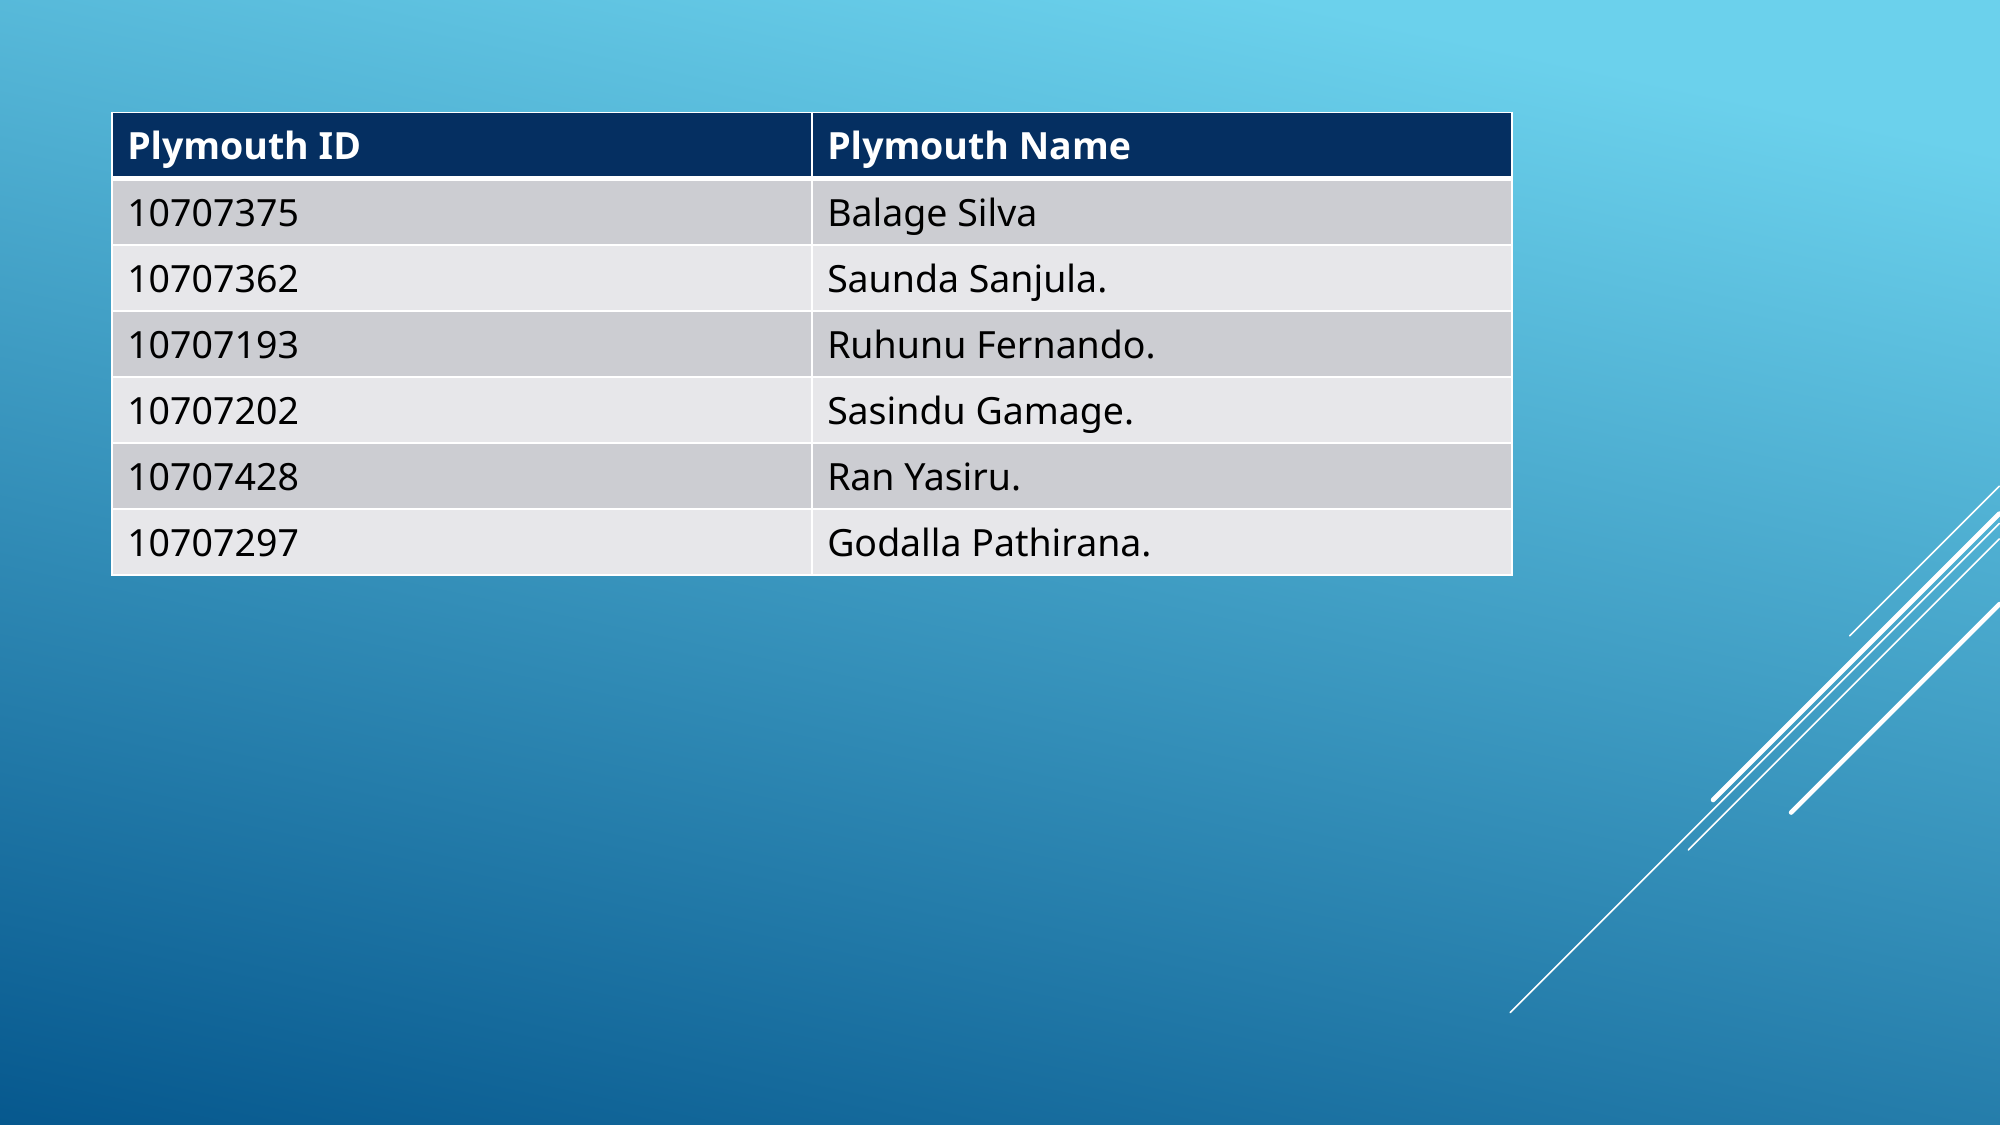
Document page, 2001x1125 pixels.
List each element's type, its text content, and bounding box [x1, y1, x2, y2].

table_cell Sasindu Gamage. [813, 378, 1511, 442]
table_cell 10707428 [113, 444, 811, 508]
table_cell Saunda Sanjula. [813, 246, 1511, 310]
table_cell 10707375 [113, 181, 811, 244]
table_header Plymouth Name [813, 113, 1511, 176]
table_cell Godalla Pathirana. [813, 510, 1511, 574]
table_cell Ruhunu Fernando. [813, 312, 1511, 376]
table_cell Balage Silva [813, 181, 1511, 244]
table_cell 10707193 [113, 312, 811, 376]
table_cell 10707362 [113, 246, 811, 310]
table_cell Ran Yasiru. [813, 444, 1511, 508]
table_cell 10707202 [113, 378, 811, 442]
table_cell 10707297 [113, 510, 811, 574]
table_header Plymouth ID [113, 113, 811, 176]
